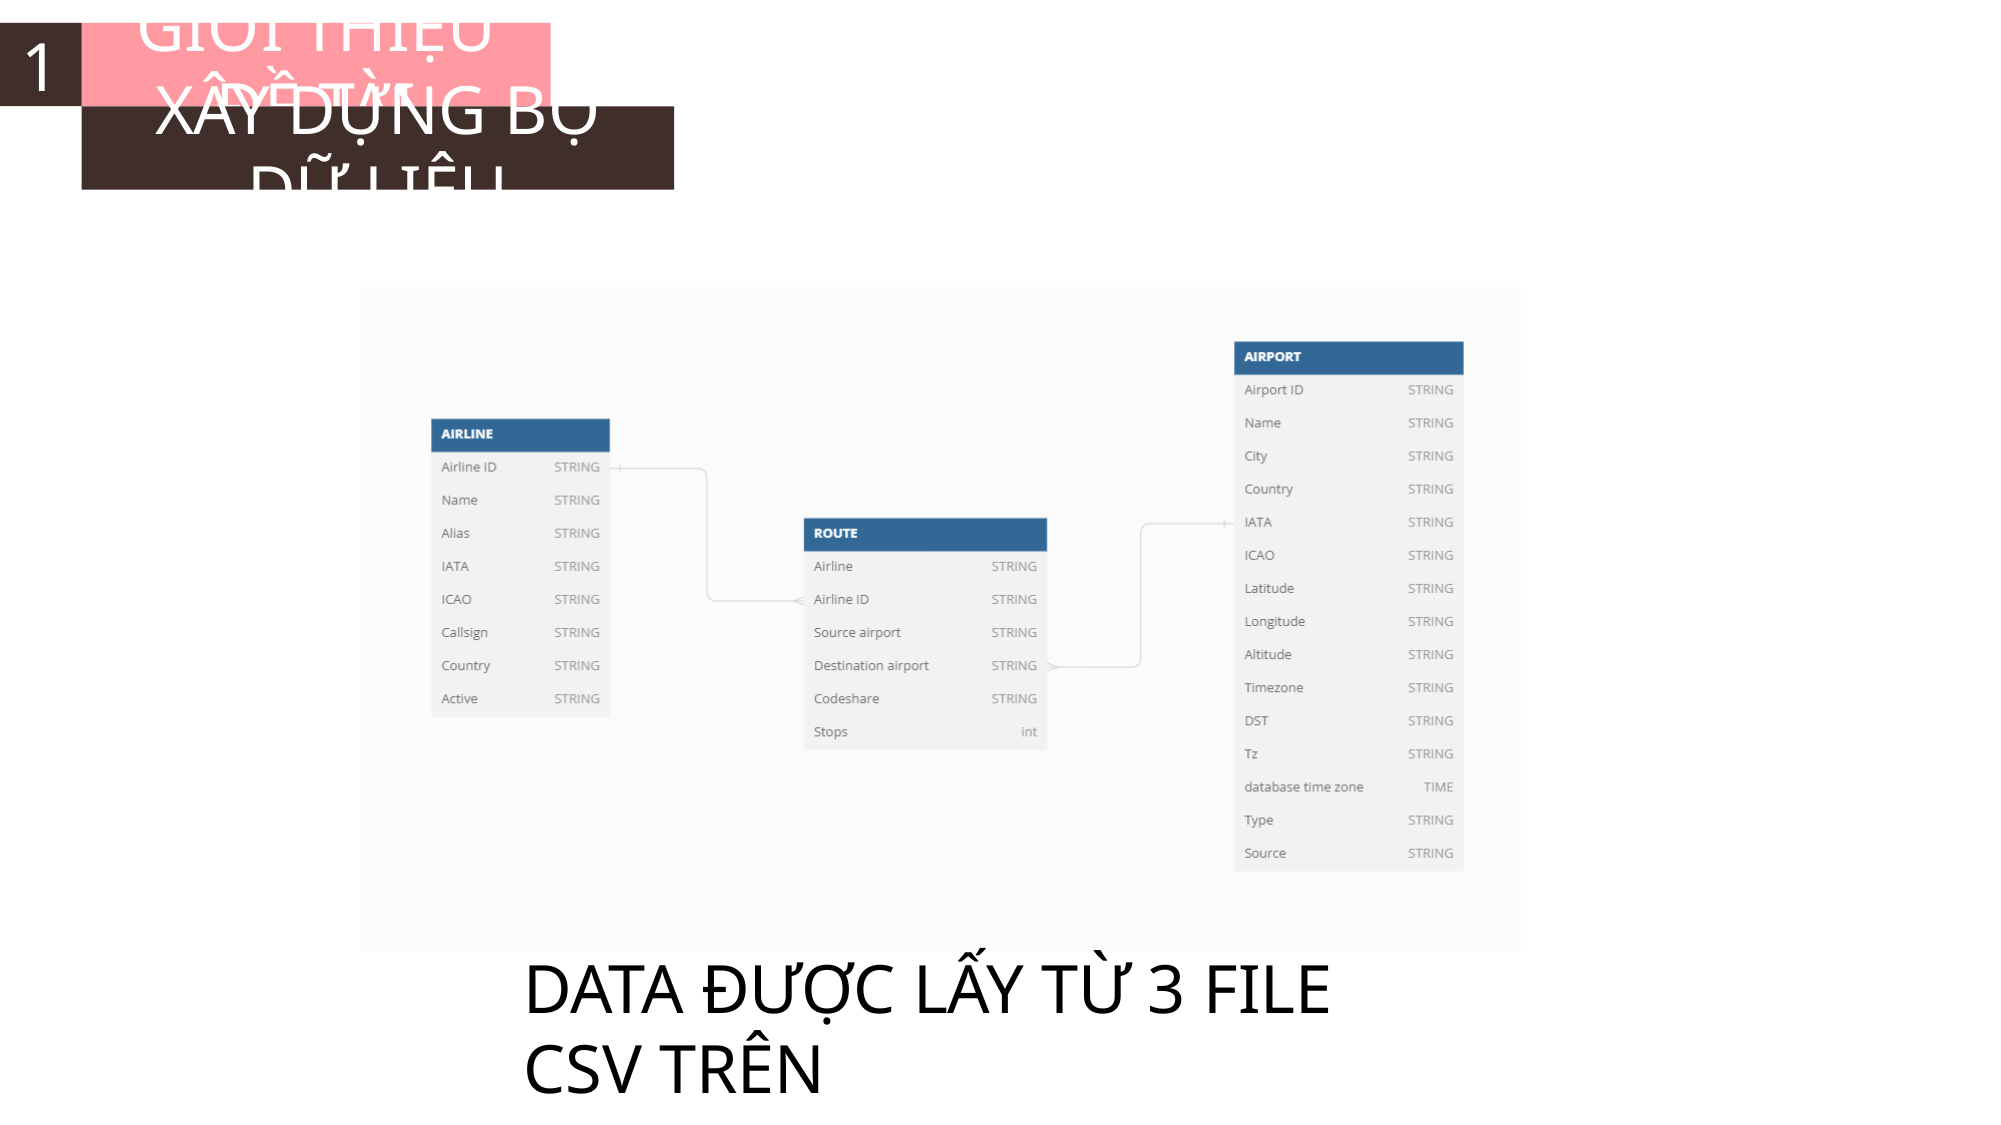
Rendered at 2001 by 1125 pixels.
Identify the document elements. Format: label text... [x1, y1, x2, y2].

text_box XÂY DỰNG BỘ DỮ LIỆU [81, 105, 675, 191]
picture [360, 287, 1521, 952]
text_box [0, 22, 551, 107]
text_box DATA ĐƯỢC LẤY TỪ 3 FILE CSV TRÊN [508, 952, 1438, 1115]
